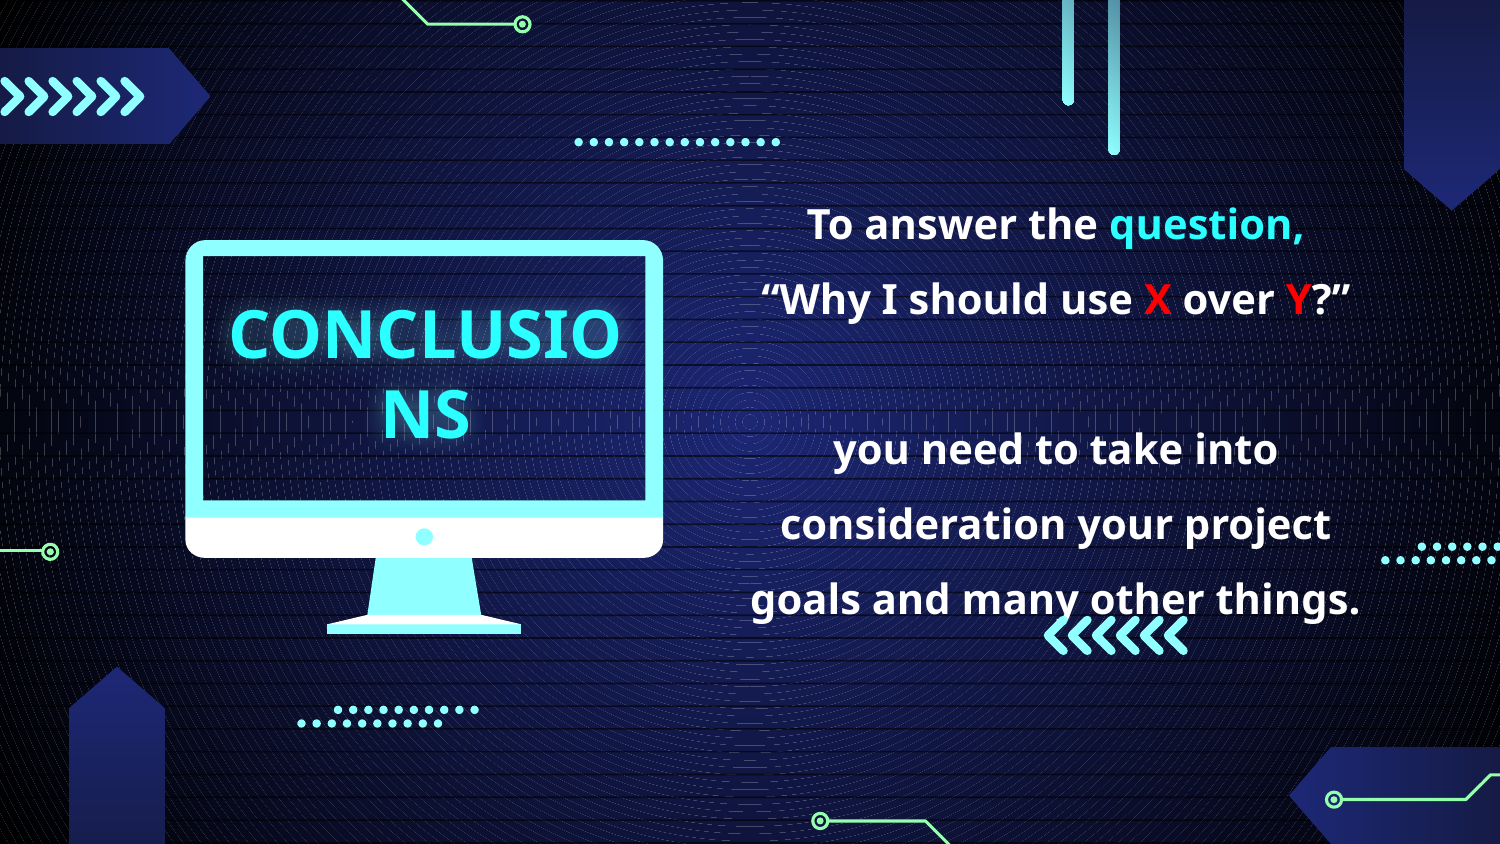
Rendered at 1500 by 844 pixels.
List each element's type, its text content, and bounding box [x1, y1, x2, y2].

subtitle To answer the question, “Why I should use X over Y?” you need to take into consideration your project goals and many other things. [727, 180, 1384, 615]
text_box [185, 239, 664, 634]
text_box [1380, 542, 1500, 565]
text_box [297, 705, 479, 728]
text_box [1042, 615, 1189, 656]
